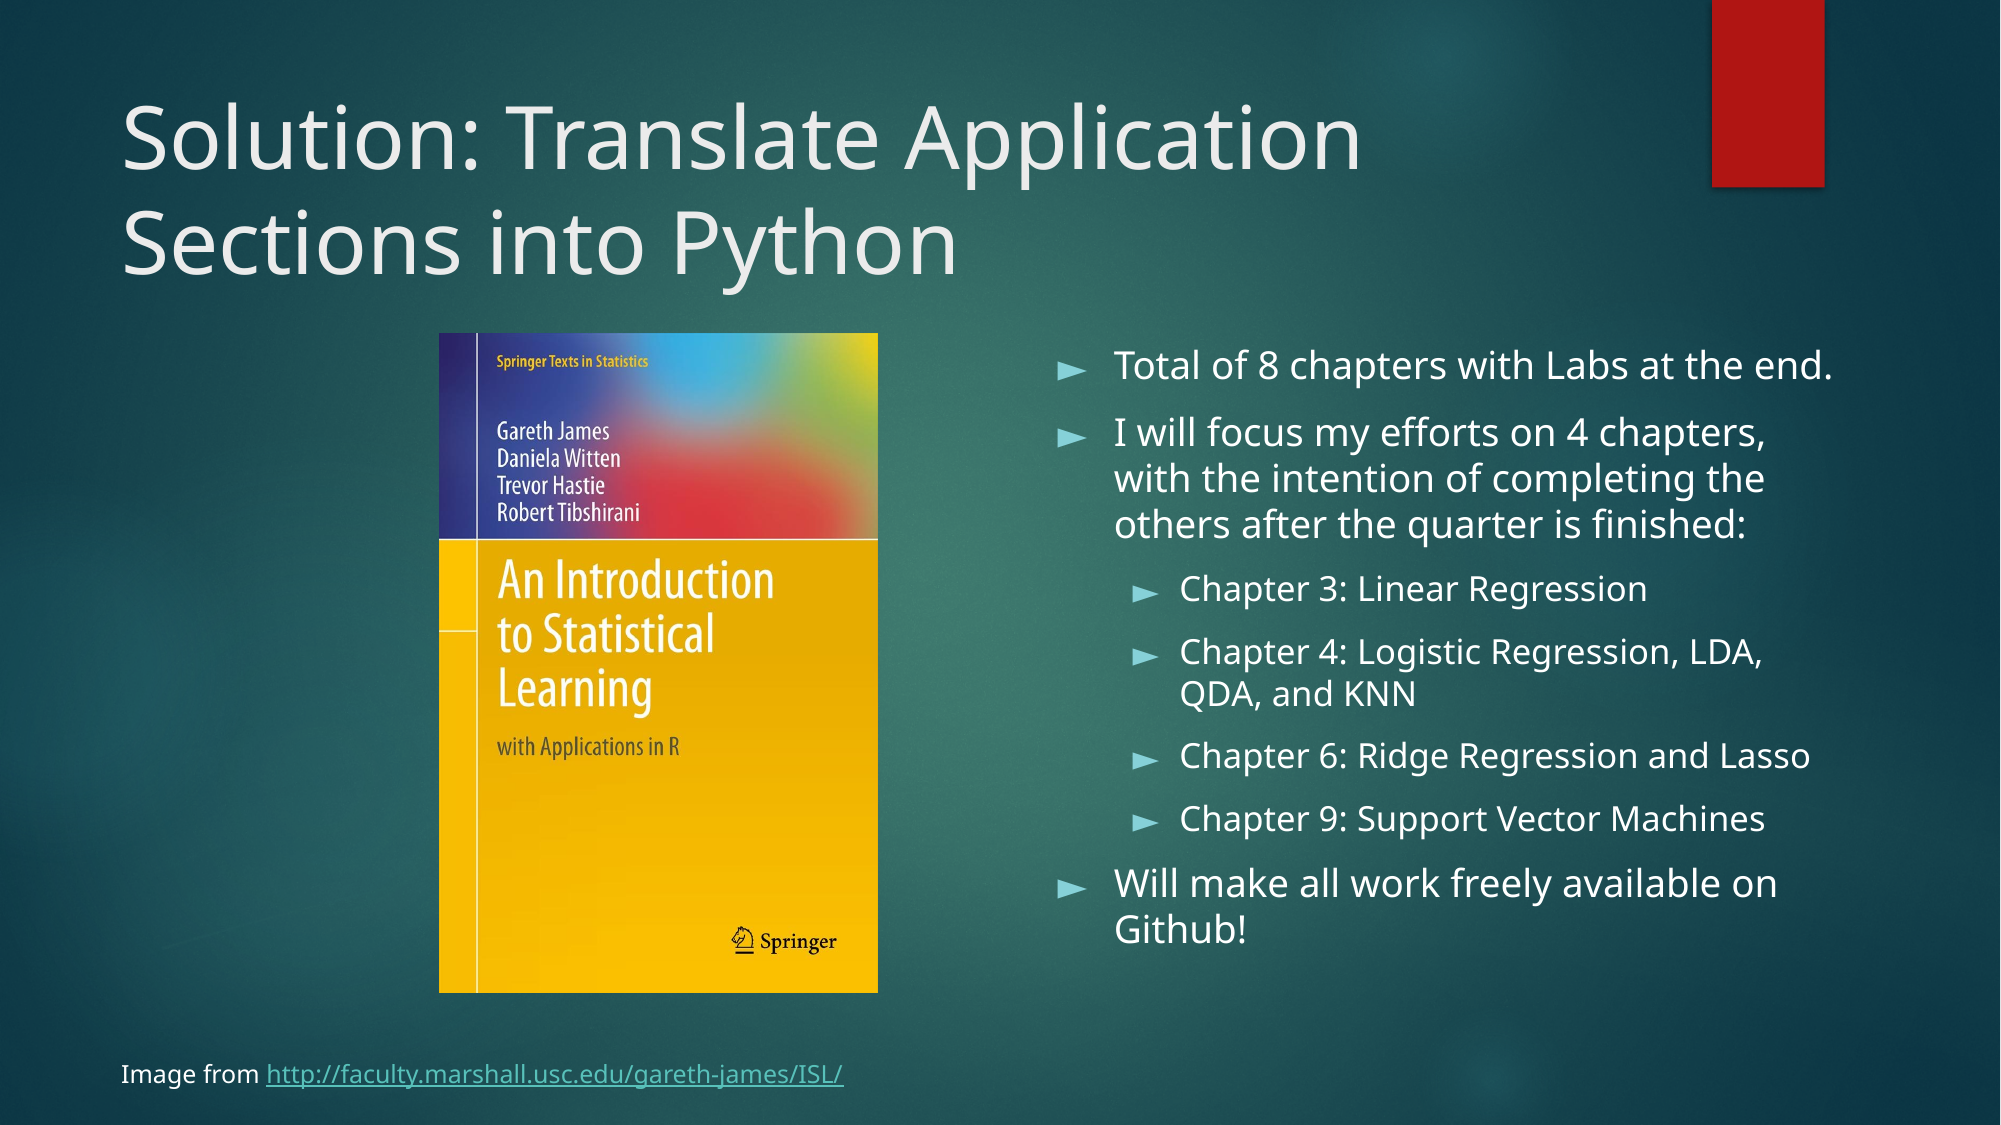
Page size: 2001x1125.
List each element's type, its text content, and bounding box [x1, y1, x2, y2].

text_box Image from http://faculty.marshall.usc.edu/gareth-james/ISL/ [105, 1050, 889, 1100]
title Solution: Translate Application Sections into Python [106, 74, 1649, 304]
picture [0, 0, 2001, 1125]
list Total of 8 chapters with Labs at the end. I will focus my efforts on 4 chapters, with the intention of completing the others after the quarter is finished: Chapter 3: Linear Regression Chapter 4: Logistic Regression, LDA, QDA, and KNN Chapter 6: Ridge Regression and Lasso Chapter 9: Support Vector Machines Will make all work freely available on Github! [1042, 333, 1862, 1022]
